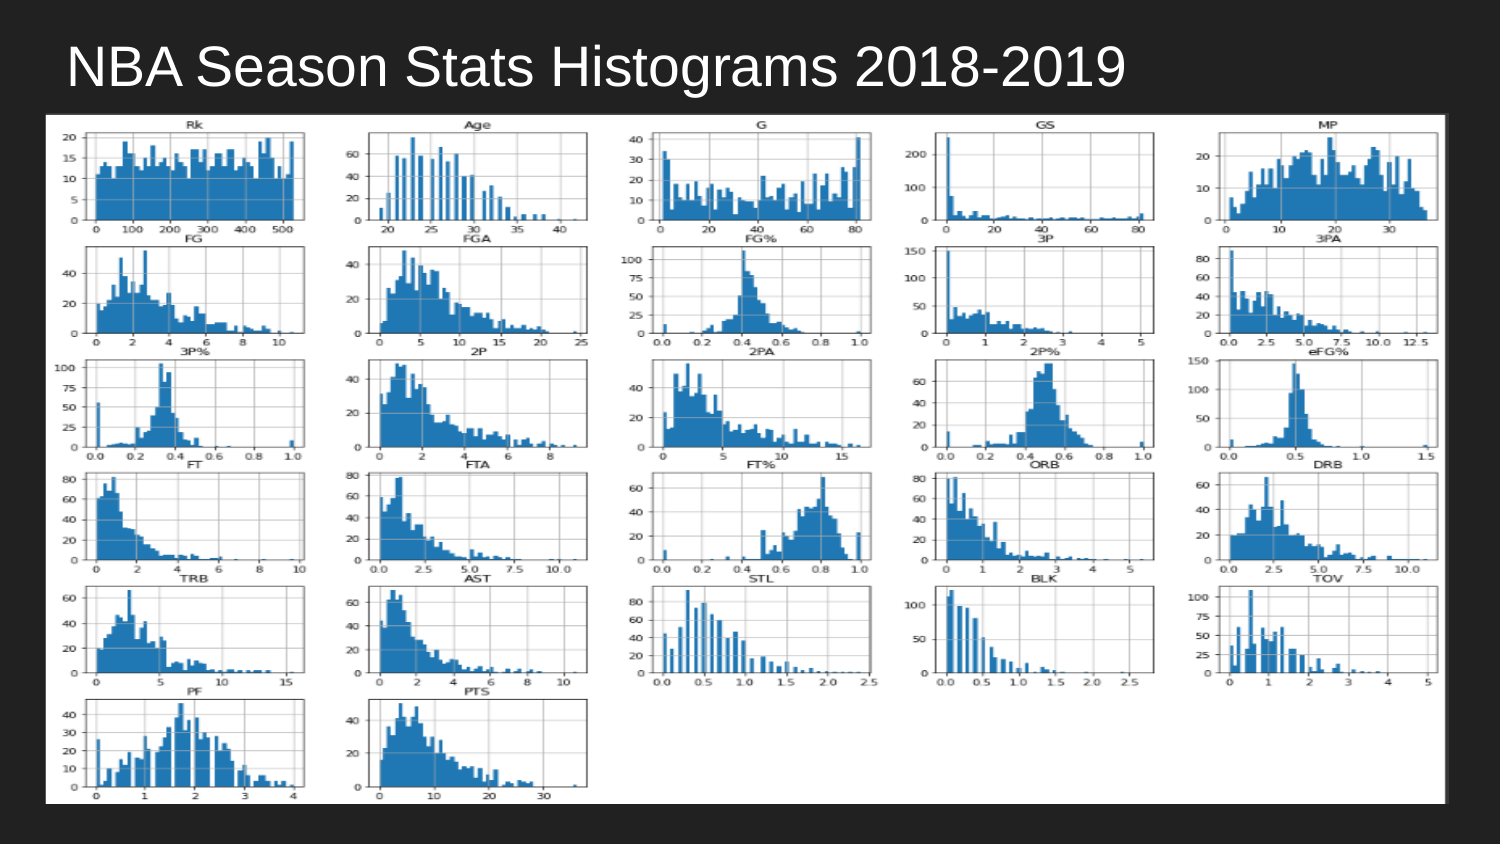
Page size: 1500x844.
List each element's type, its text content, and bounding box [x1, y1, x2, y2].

title NBA Season Stats Histograms 2018-2019 [51, 19, 1449, 113]
picture [45, 113, 1450, 804]
